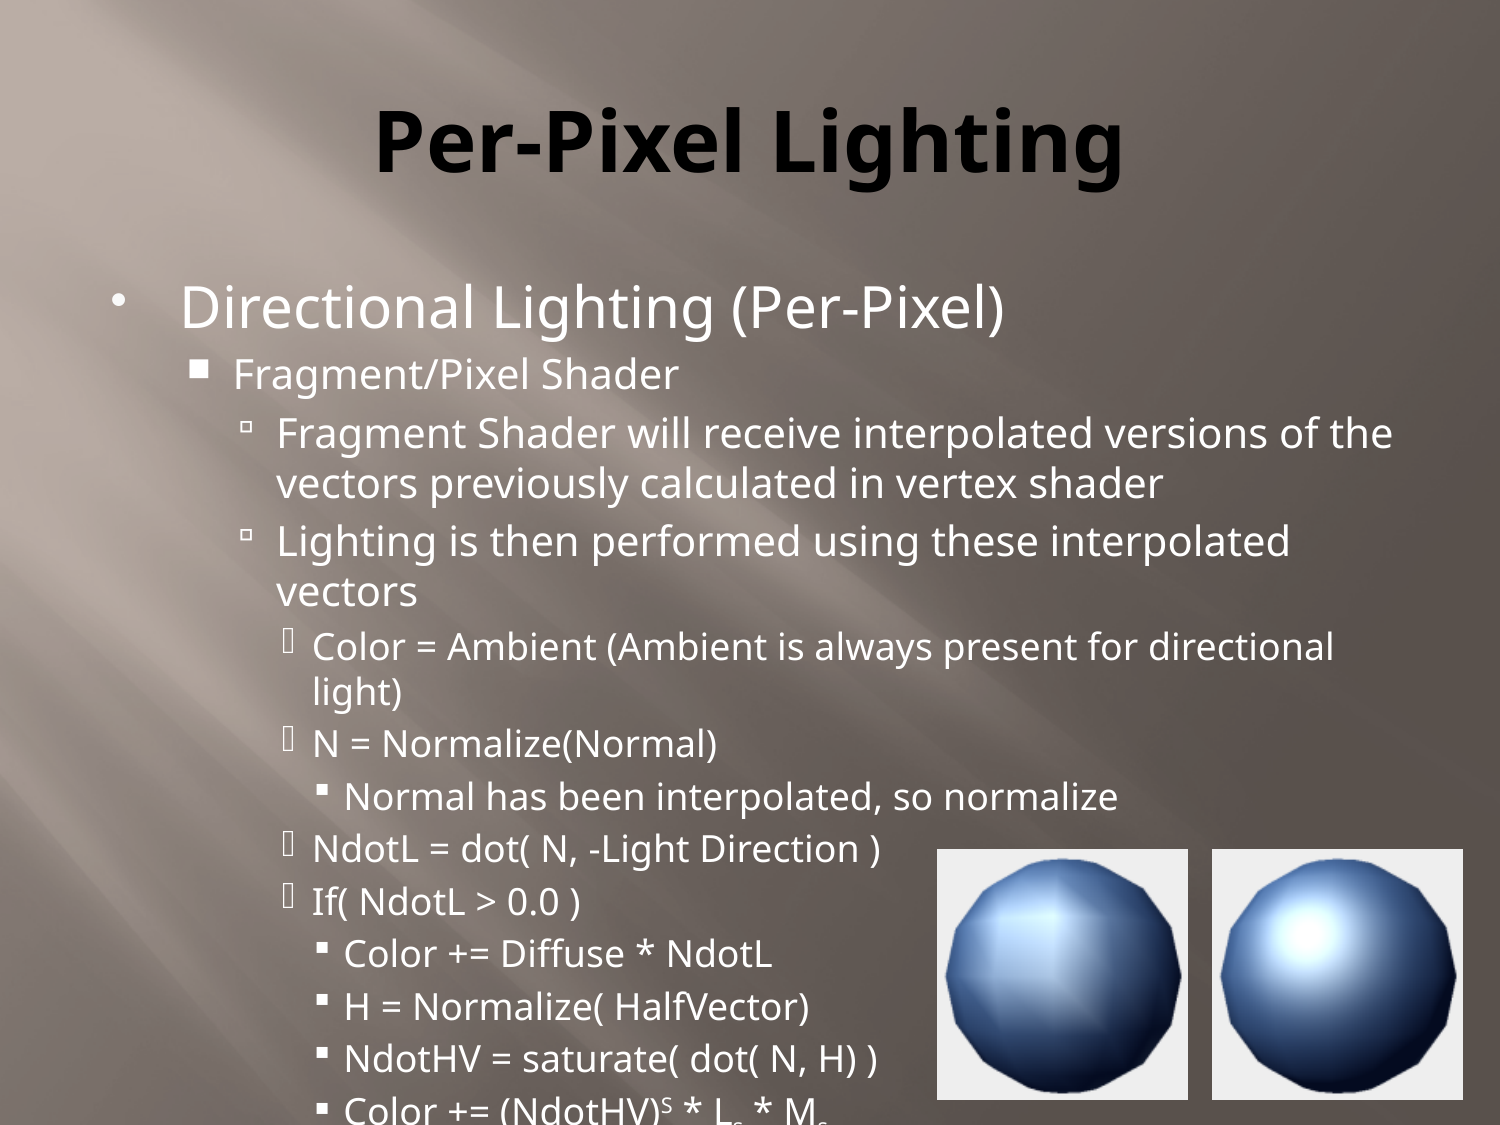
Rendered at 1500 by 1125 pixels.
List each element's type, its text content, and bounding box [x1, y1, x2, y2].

picture [1212, 849, 1463, 1101]
title Per-Pixel Lighting [75, 45, 1425, 233]
list Directional Lighting (Per-Pixel) Fragment/Pixel Shader Fragment Shader will receive interpolated versions of the vectors previously calculated in vertex shader Lighting is then performed using these interpolated vectors Color = Ambient (Ambient is always present for directional light) N = Normalize(Normal) Normal has been interpolated, so normalize NdotL = dot( N, -Light Direction ) If( NdotL > 0.0 ) Color += Diffuse * NdotL H = Normalize( HalfVector) NdotHV = saturate( dot( N, H) ) Color += (NdotHV)S * Ls * Ms Fragment Color = Color [74, 262, 1426, 1036]
picture [937, 849, 1188, 1101]
